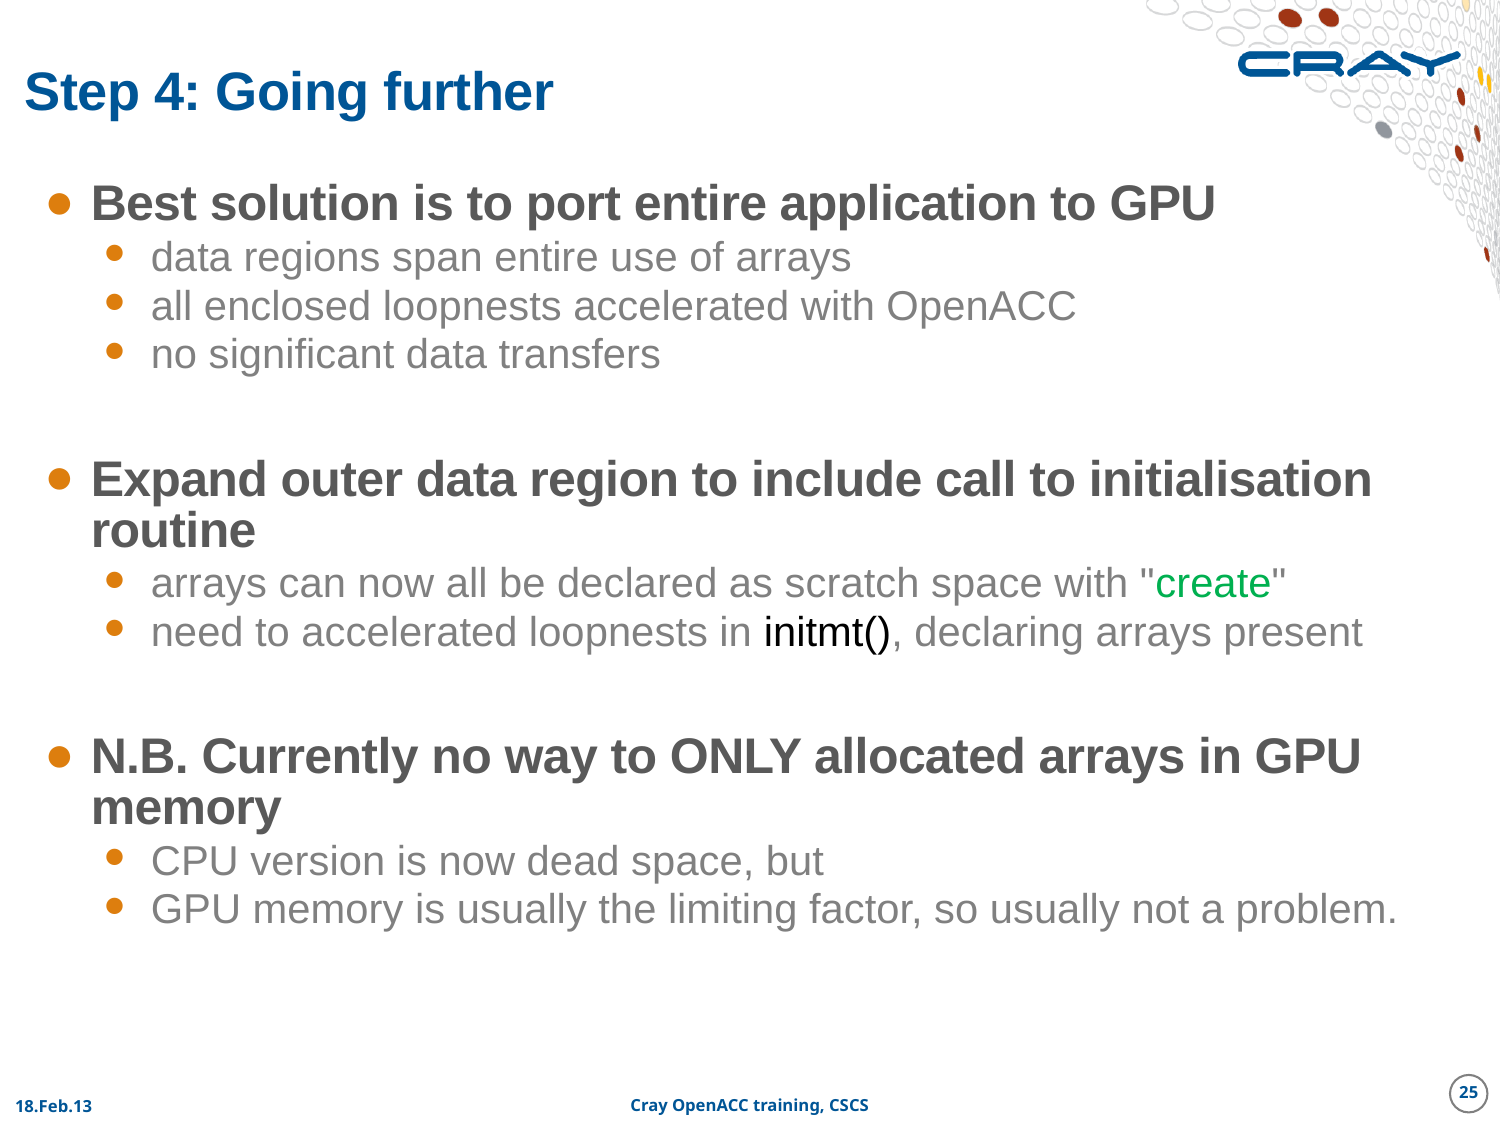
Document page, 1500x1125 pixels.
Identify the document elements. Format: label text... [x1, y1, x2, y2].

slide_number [0, 1087, 350, 1125]
footer Cray OpenACC training, CSCS [512, 1087, 988, 1125]
picture [0, 0, 1500, 1125]
slide_number 25 [1448, 1073, 1489, 1114]
title Step 4: Going further [24, 24, 1225, 163]
list Best solution is to port entire application to GPU data regions span entire use of arrays all enclosed loopnests accelerated with OpenACC no significant data transfers Expand outer data region to include call to initialisation routine arrays can now all be declared as scratch space with "create" need to accelerated loopnests in initmt(), declaring arrays present N.B. Currently no way to ONLY allocated arrays in GPU memory CPU version is now dead space, but GPU memory is usually the limiting factor, so usually not a problem. [29, 172, 1459, 1071]
